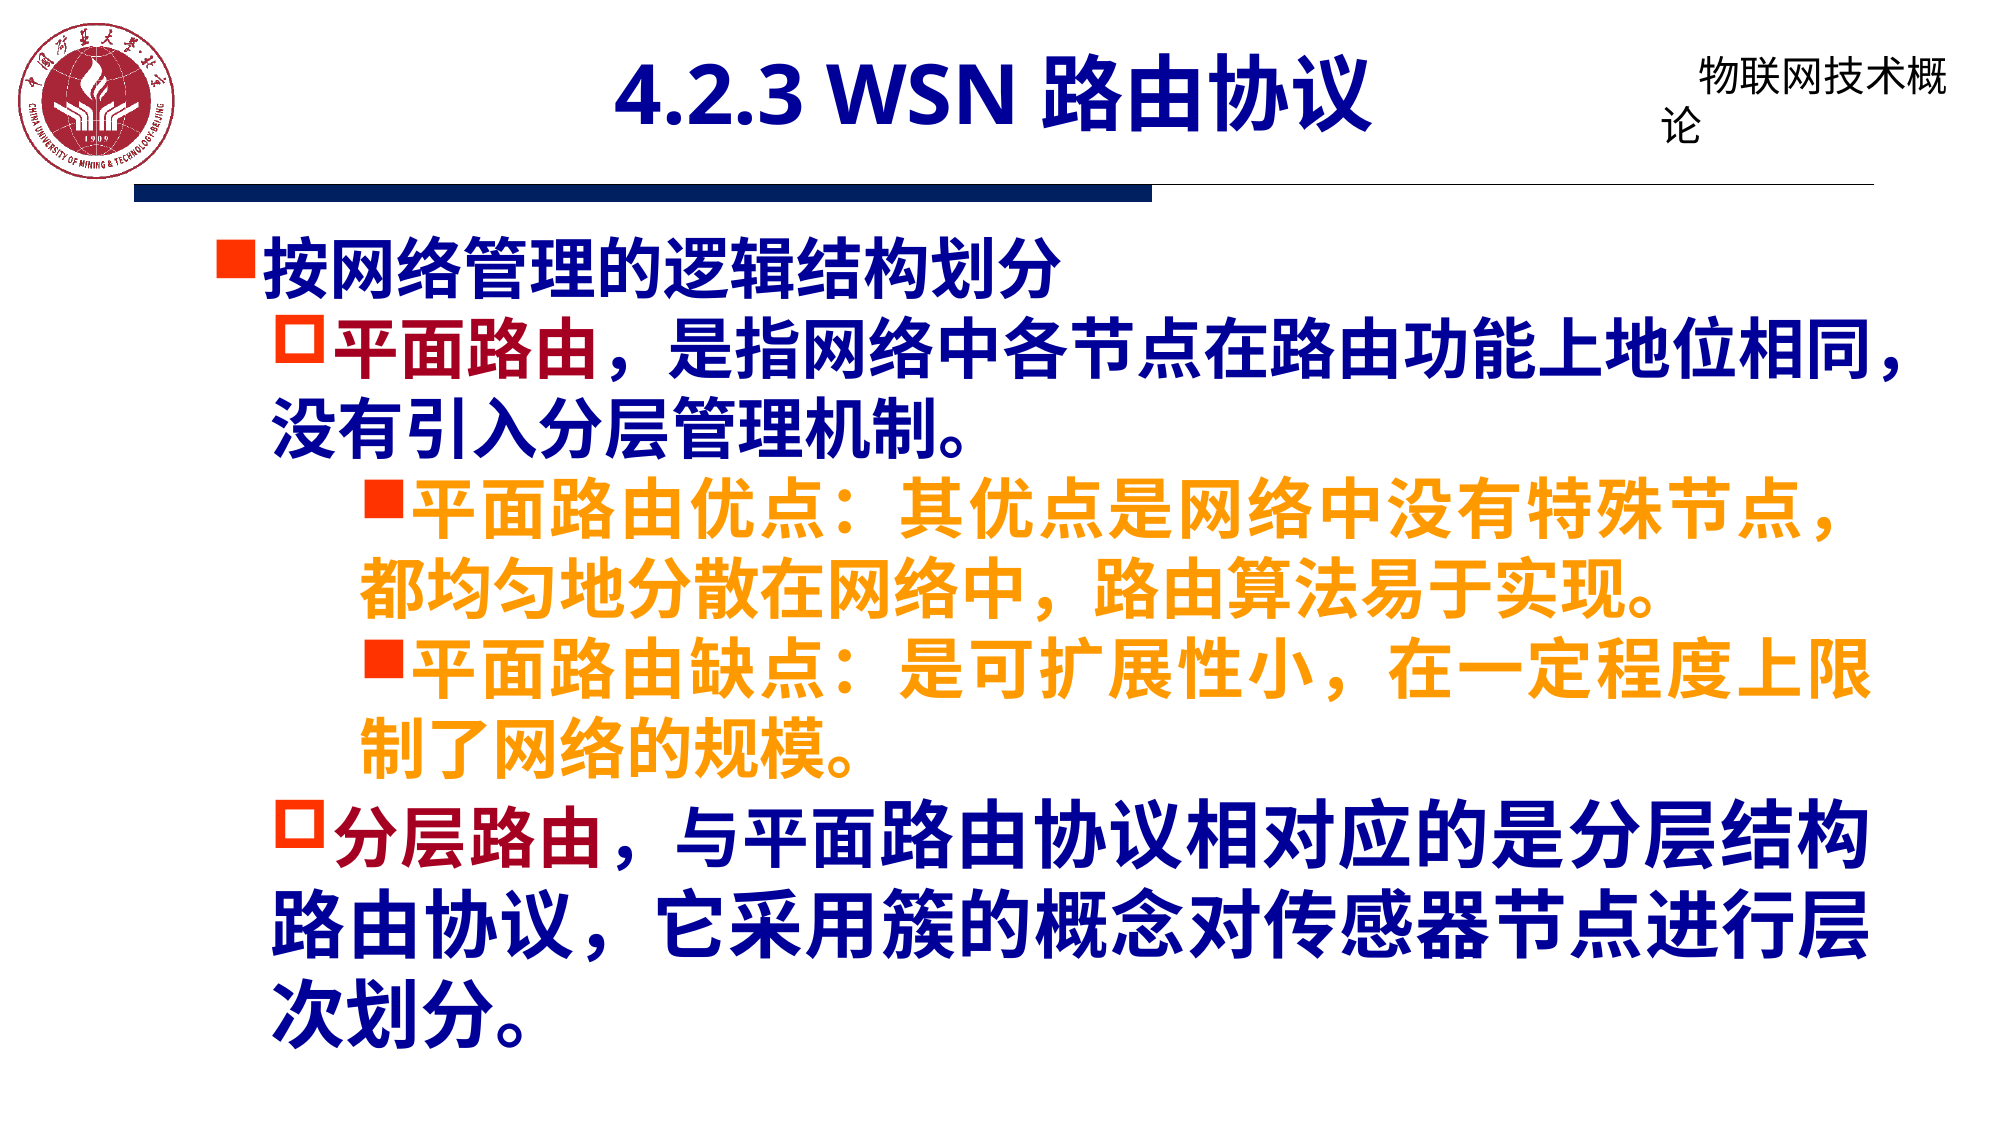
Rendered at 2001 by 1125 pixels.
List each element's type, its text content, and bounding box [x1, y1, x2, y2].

text_box [596, 243, 628, 328]
picture [0, 0, 197, 197]
title 4.2.3 WSN路由协议 [279, 54, 1709, 161]
text_box 按网络管理的逻辑结构划分 平面路由，是指网络中各节点在路由功能上地位相同，没有引入分层管理机制。 平面路由优点：其优点是网络中没有特殊节点，都均匀地分散在网络中，路由算法易于实现。 平面路由缺点：是可扩展性小，在一定程度上限制了网络的规模。 分层路由，与平面路由协议相对应的是分层结构路由协议，它采用簇的概念对传感器节点进行层次划分。 [137, 219, 1888, 1106]
